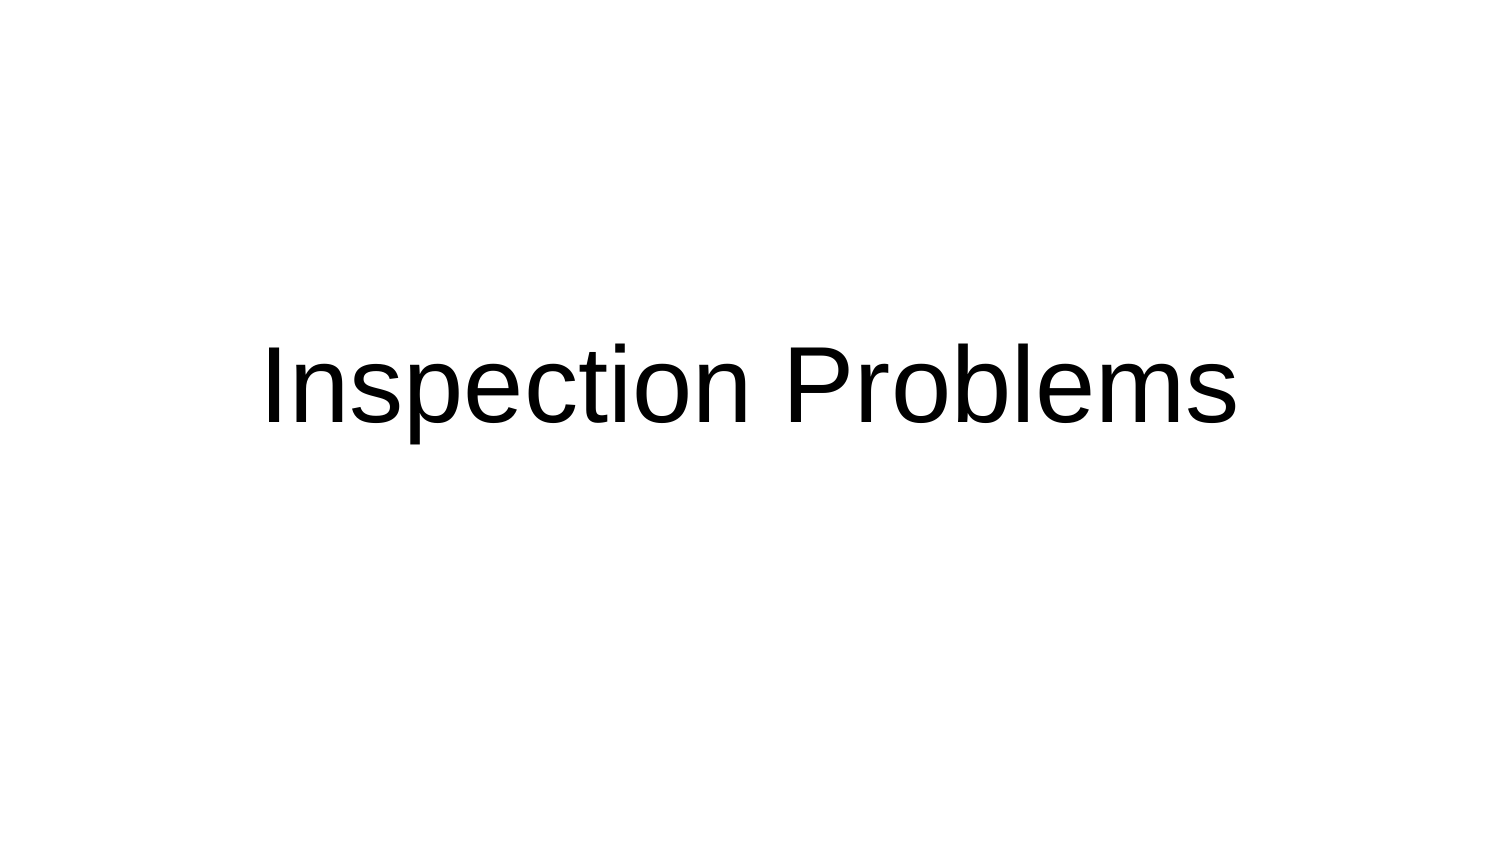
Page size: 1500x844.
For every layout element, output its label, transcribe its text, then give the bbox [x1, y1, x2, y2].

title Inspection Problems [51, 122, 1449, 459]
